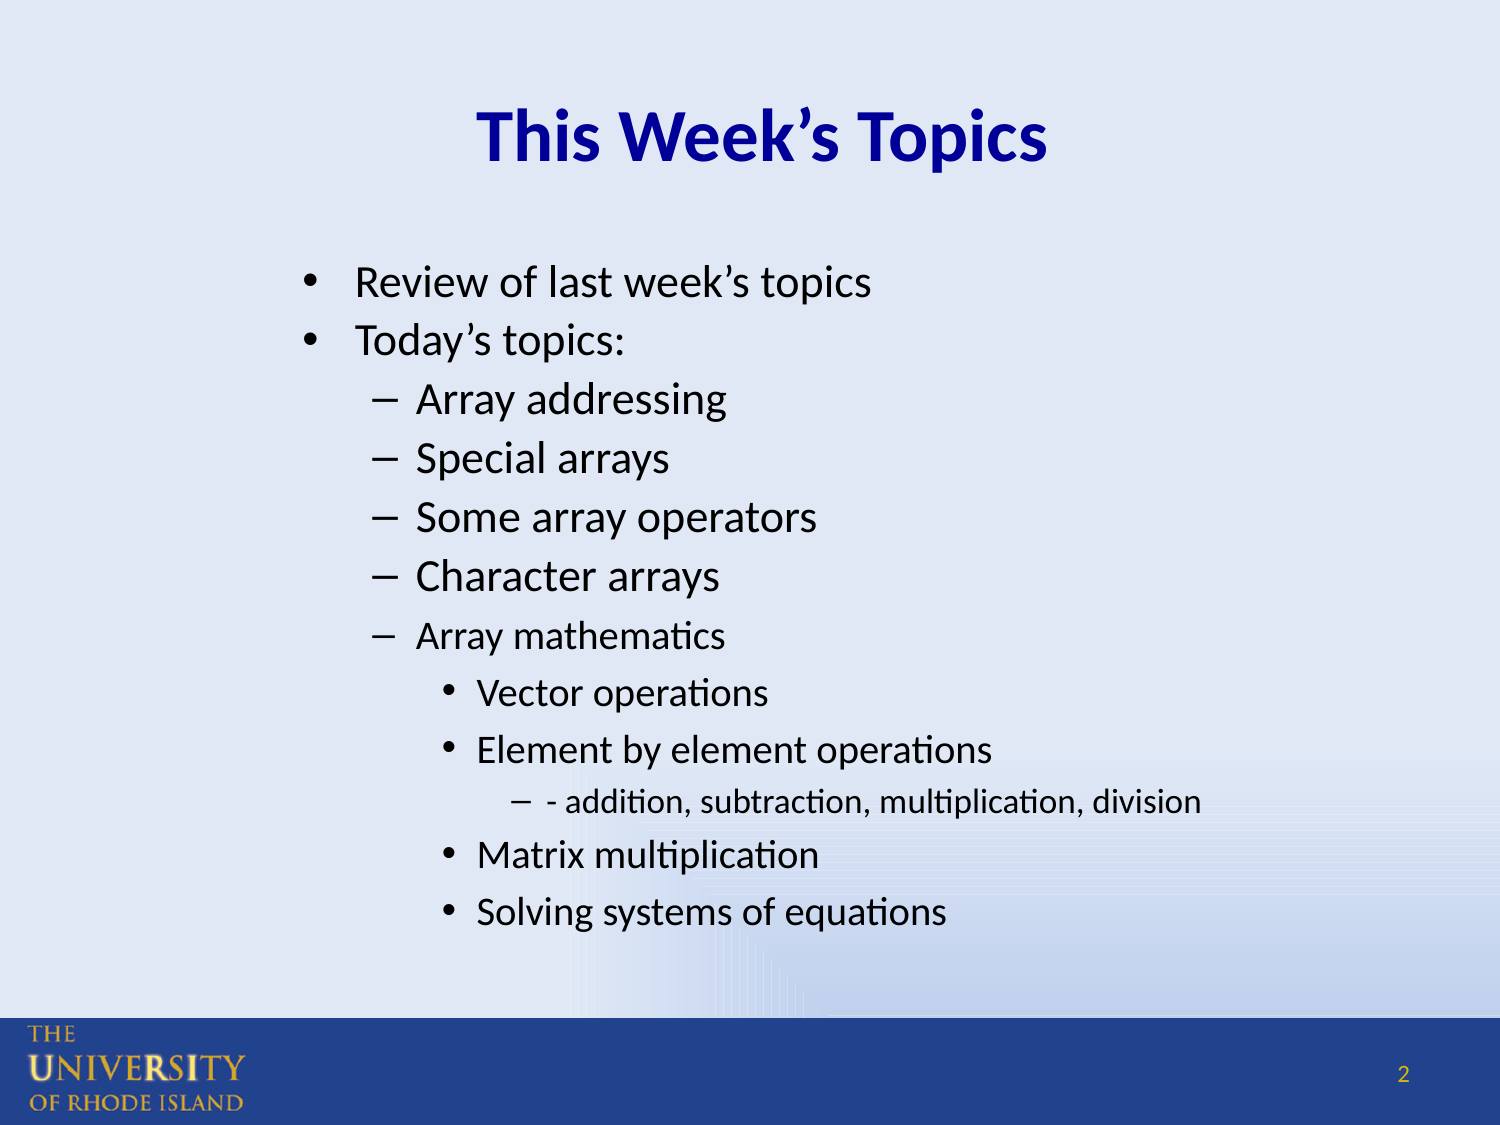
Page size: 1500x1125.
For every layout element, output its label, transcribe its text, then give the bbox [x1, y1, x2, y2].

title This Week’s Topics [87, 37, 1438, 225]
list Review of last week’s topics Today’s topics: Array addressing Special arrays Some array operators Character arrays Array mathematics Vector operations Element by element operations - addition, subtraction, multiplication, division Matrix multiplication Solving systems of equations [287, 249, 1275, 950]
picture [0, 1018, 1500, 1125]
